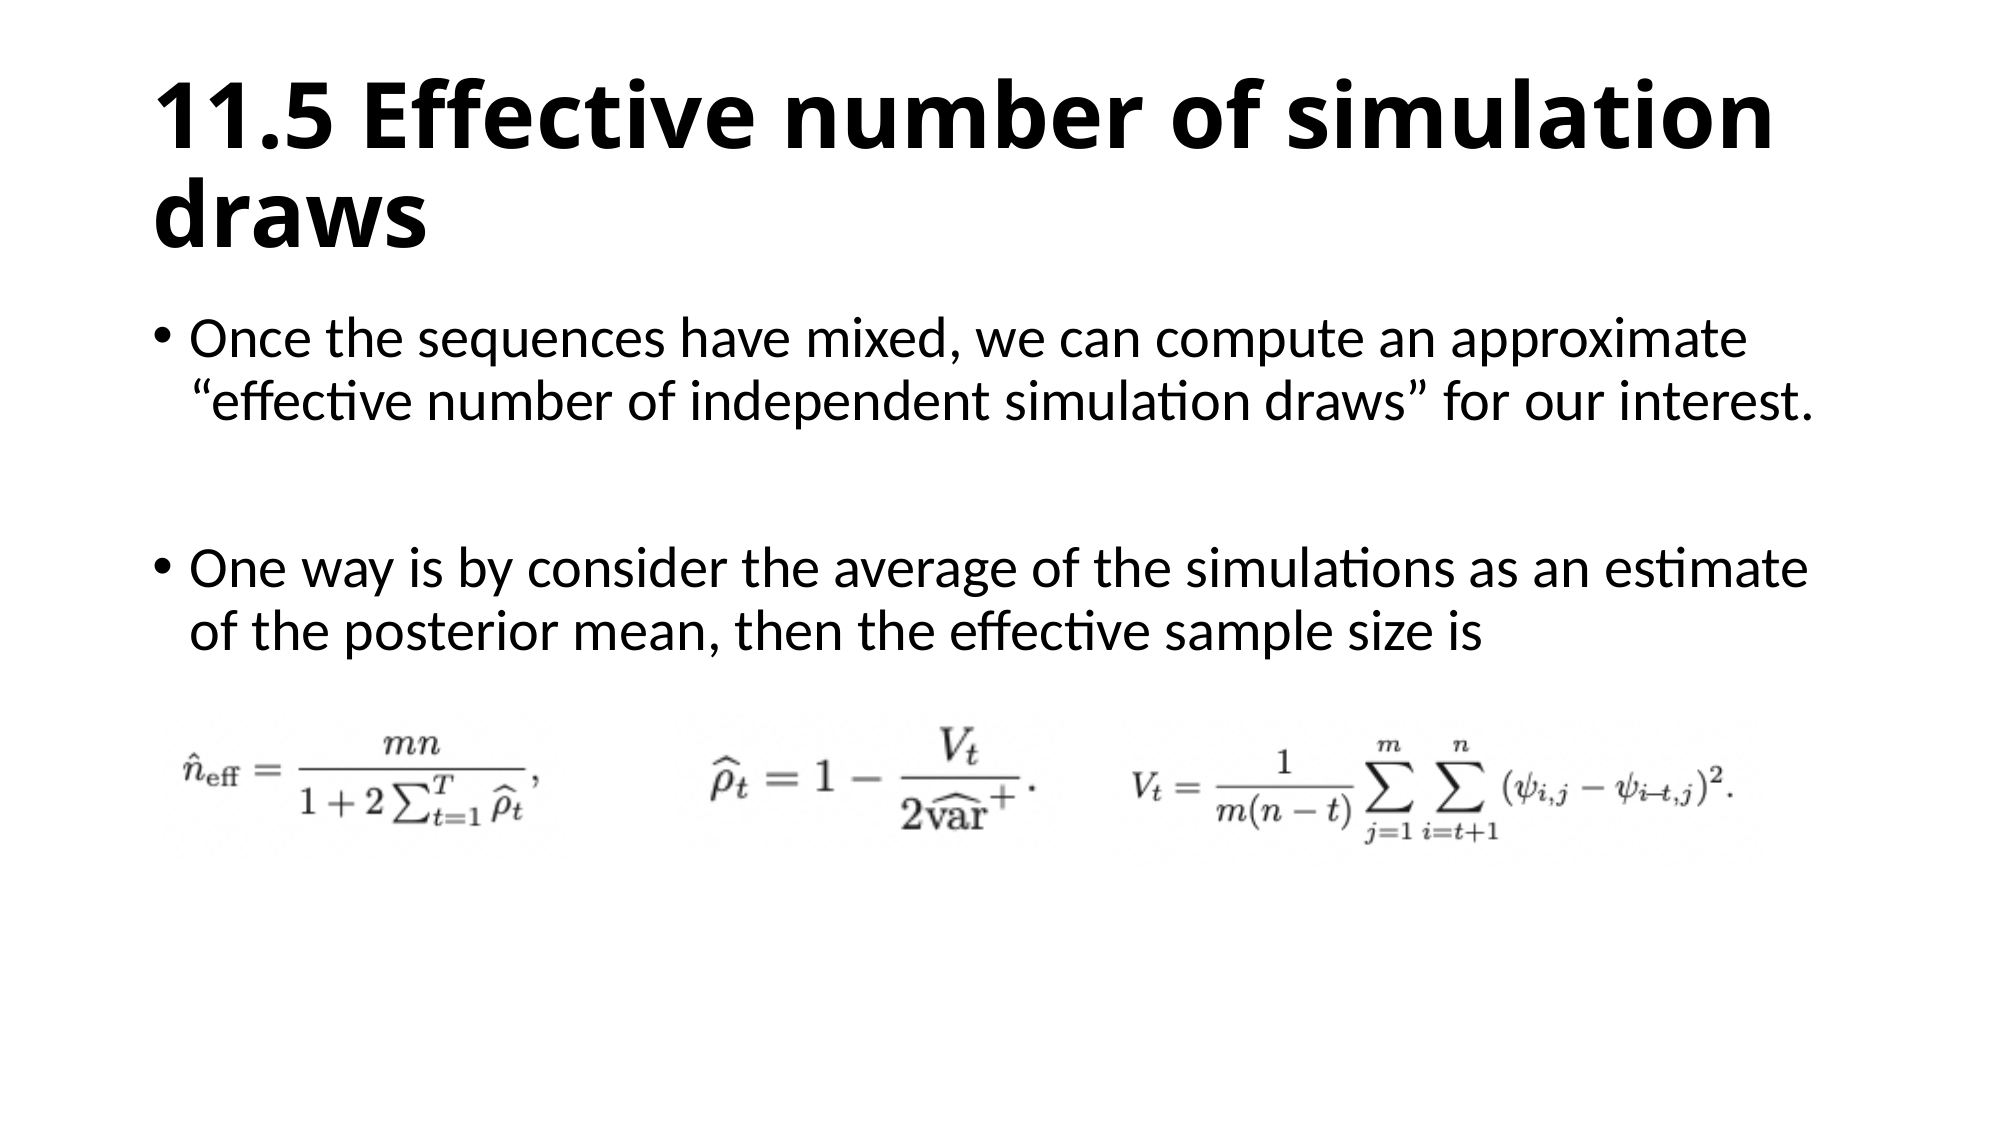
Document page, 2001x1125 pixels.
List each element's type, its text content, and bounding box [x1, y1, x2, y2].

picture [1109, 719, 1764, 867]
list Once the sequences have mixed, we can compute an approximate “effective number of independent simulation draws” for our interest. One way is by consider the average of the simulations as an estimate of the posterior mean, then the effective sample size is [137, 299, 1863, 1014]
title 11.5 Effective number of simulation draws [137, 59, 1863, 278]
picture [673, 712, 1066, 849]
picture [162, 713, 567, 860]
